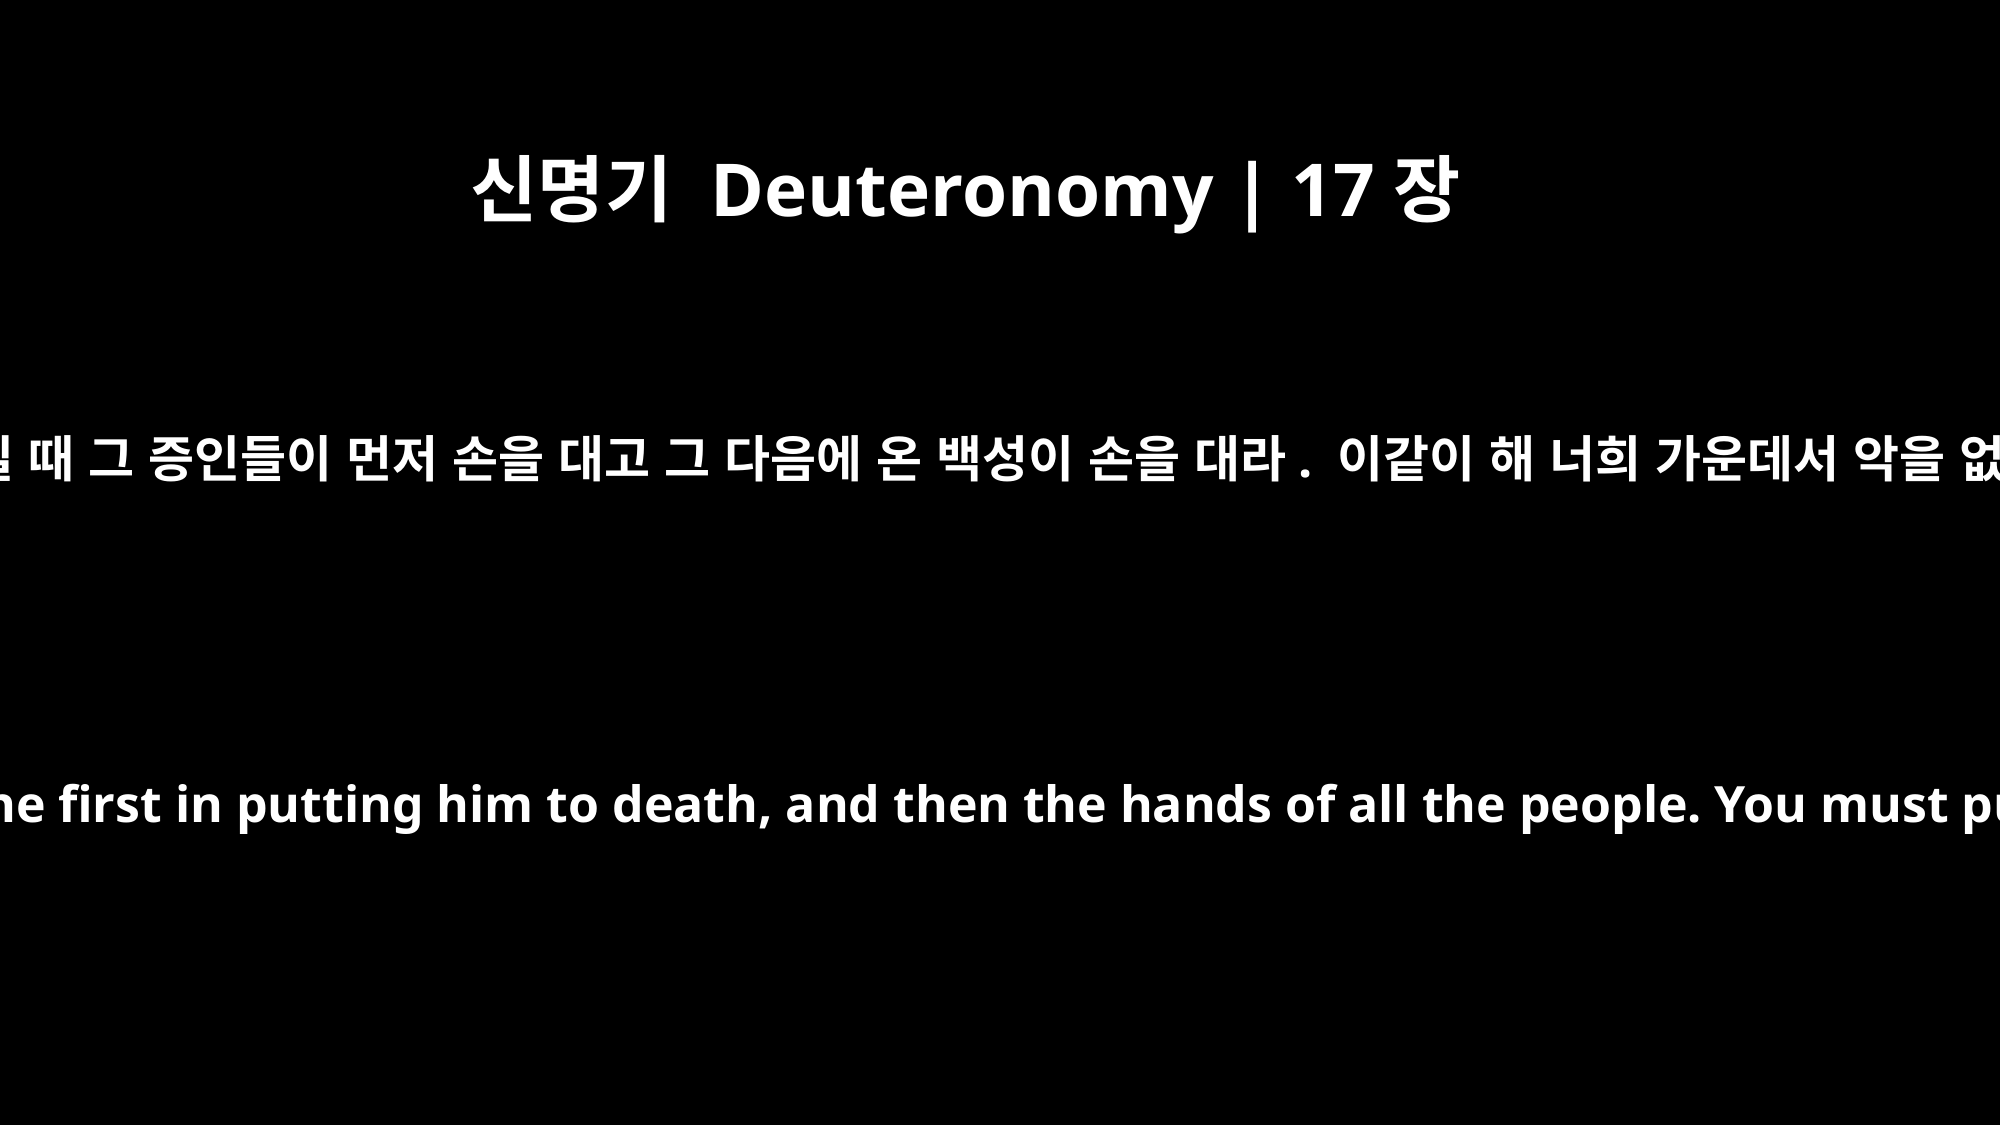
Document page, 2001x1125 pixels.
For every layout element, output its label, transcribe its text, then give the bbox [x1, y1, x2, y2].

text_box 7 그들을 죽일 때 그 증인들이 먼저 손을 대고 그 다음에 온 백성이 손을 대라. 이같이 해 너희 가운데서 악을 없애라.” [0, 359, 2000, 495]
text_box The hands of the witnesses must be the first in putting him to death, and then the hands of all the people. You must purge the evil from among you. [0, 764, 2000, 840]
text_box 신명기 Deuteronomy | 17장 [456, 136, 1476, 239]
